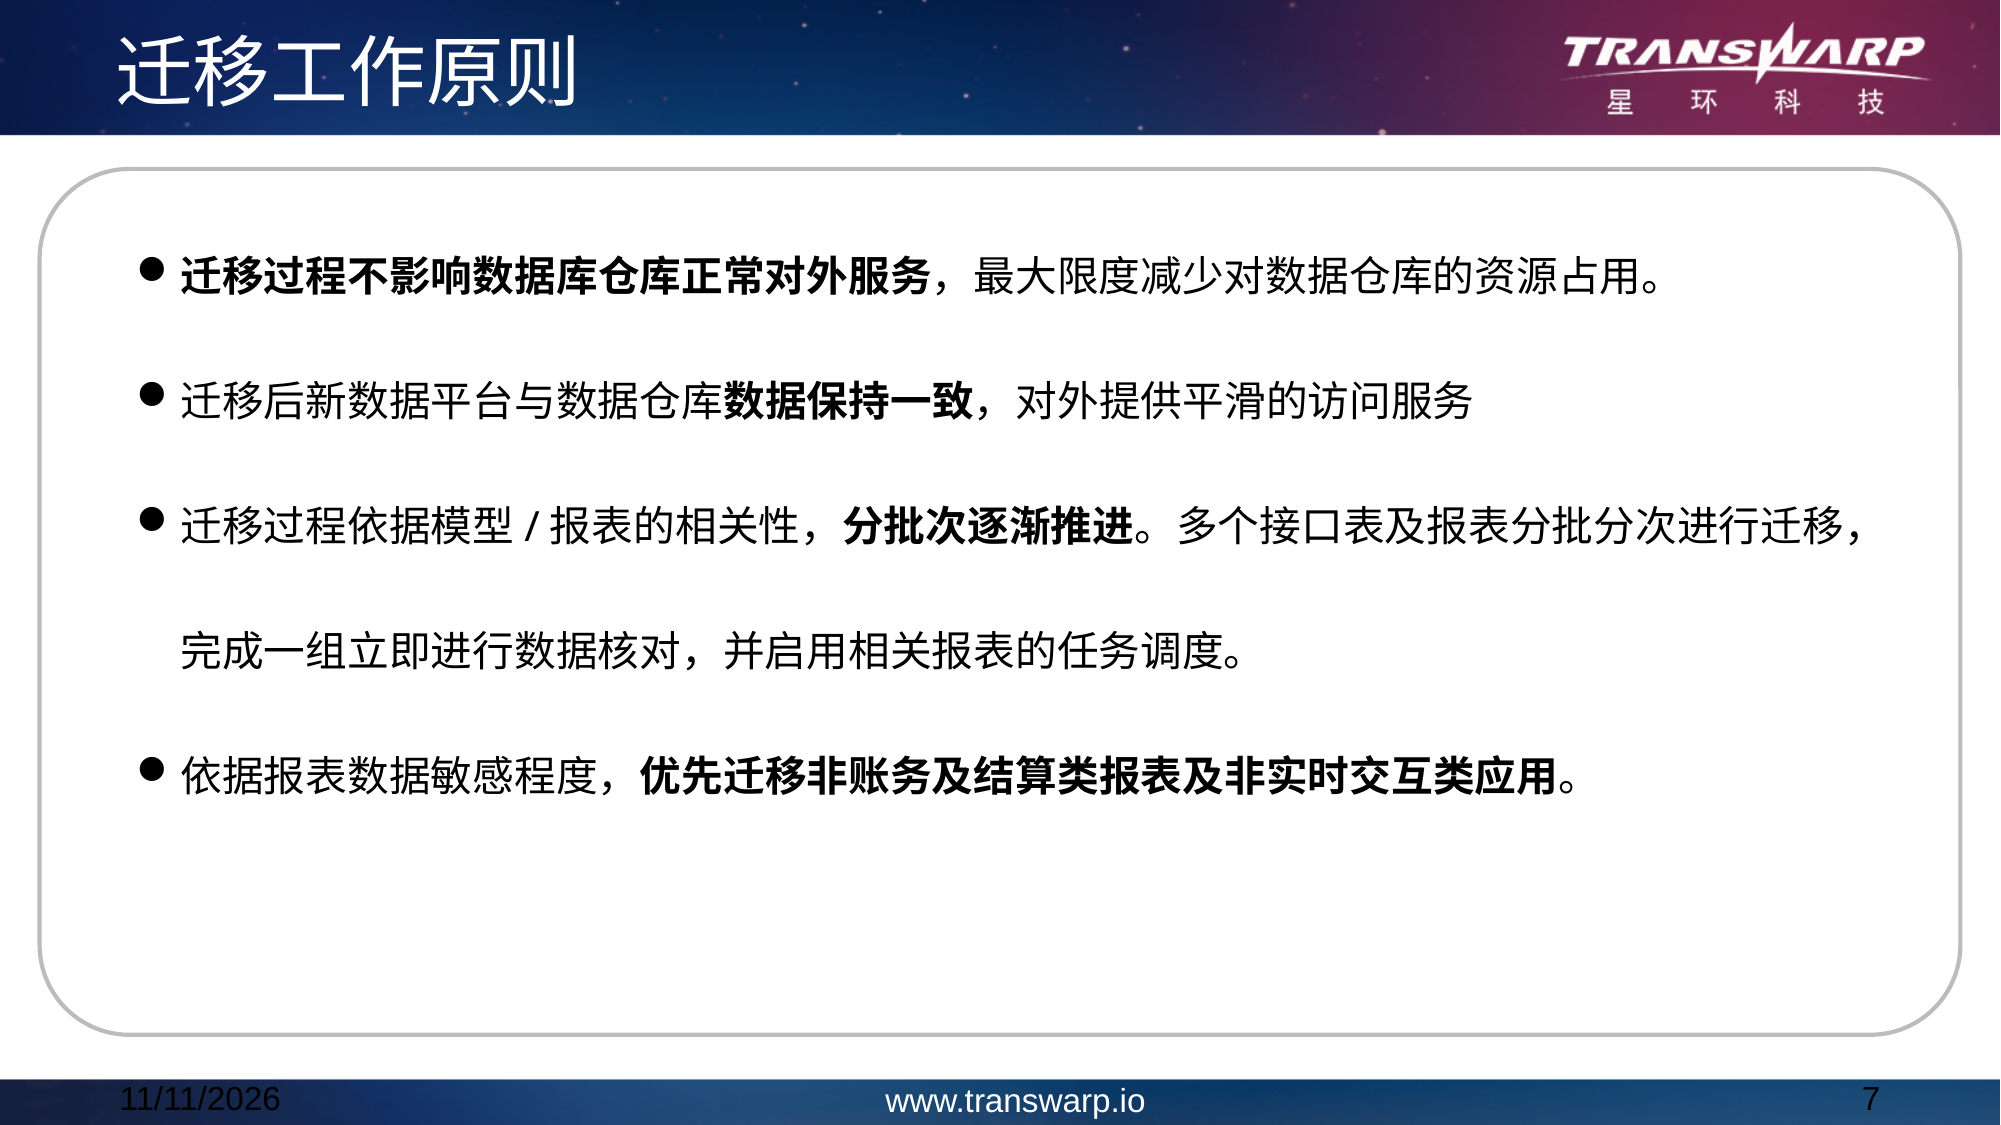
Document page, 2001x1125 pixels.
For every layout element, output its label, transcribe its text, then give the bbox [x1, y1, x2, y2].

text_box [37, 166, 1963, 1037]
text_box 迁移工作原则 [100, 0, 1661, 139]
picture [0, 0, 2000, 1125]
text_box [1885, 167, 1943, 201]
